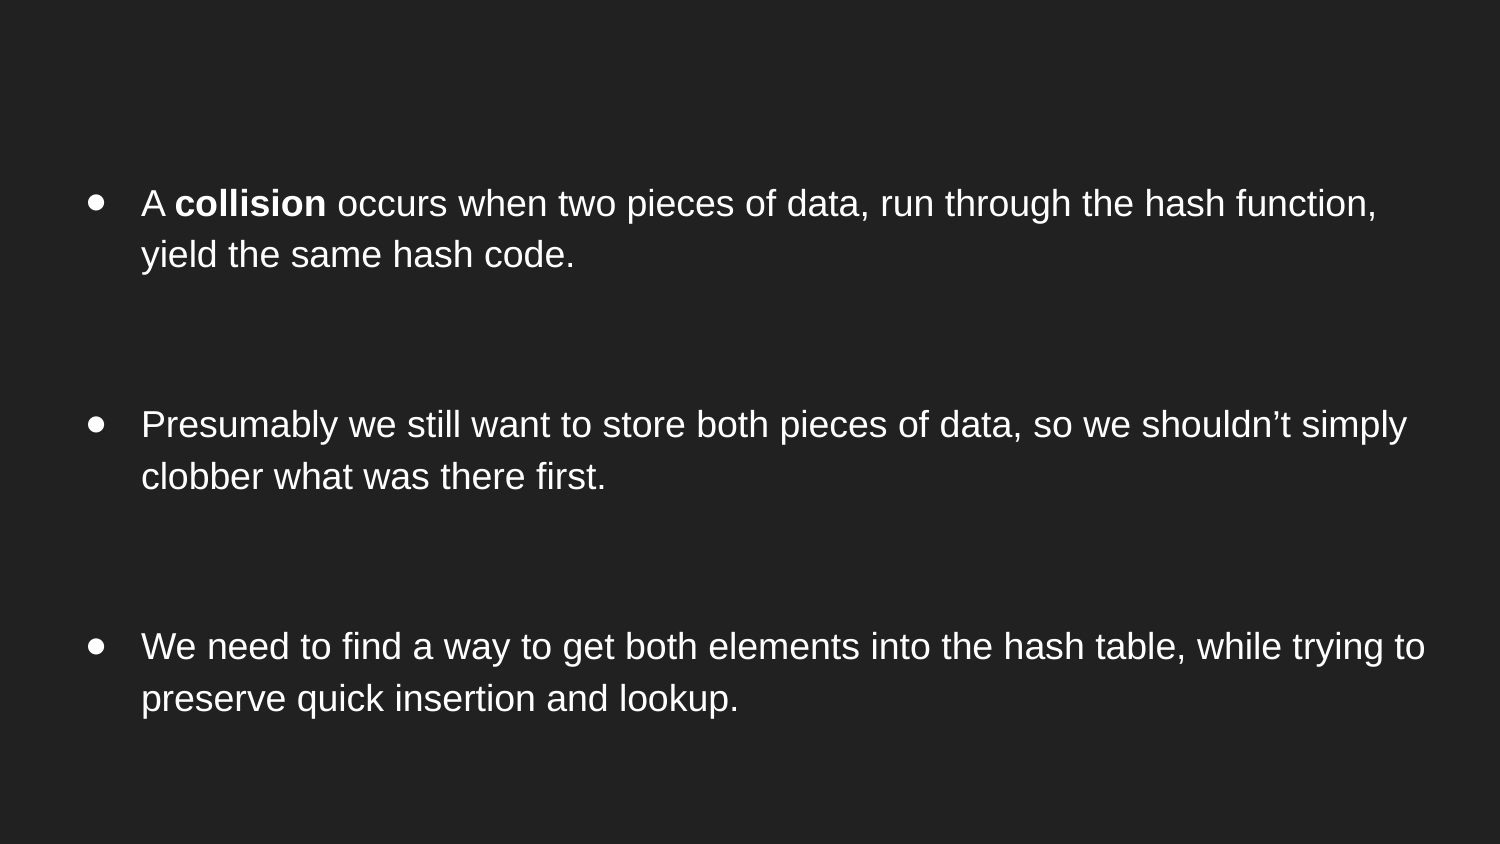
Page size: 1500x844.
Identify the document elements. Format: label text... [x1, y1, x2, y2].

list A collision occurs when two pieces of data, run through the hash function, yield the same hash code. Presumably we still want to store both pieces of data, so we shouldn’t simply clobber what was there first. We need to find a way to get both elements into the hash table, while trying to preserve quick insertion and lookup. [51, 156, 1449, 687]
